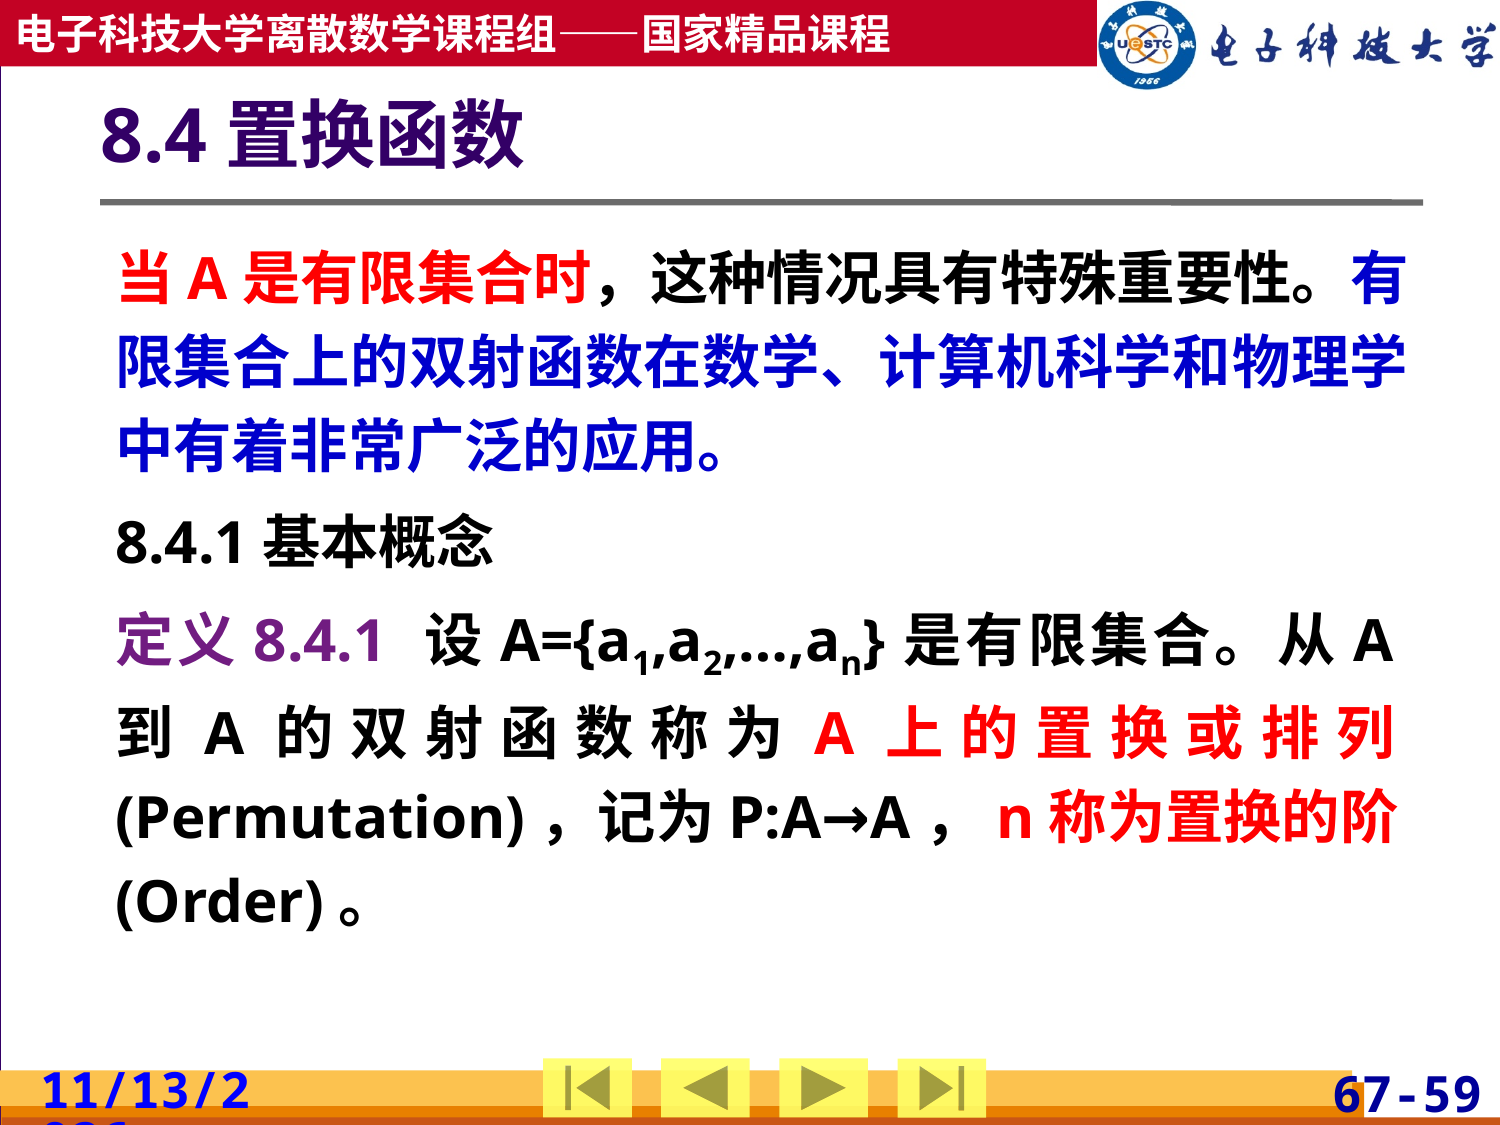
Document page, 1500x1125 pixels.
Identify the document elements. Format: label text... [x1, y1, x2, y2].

title 8.4置换函数 [100, 90, 1424, 187]
picture [1097, 0, 1500, 91]
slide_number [34, 1057, 284, 1119]
list 当A是有限集合时，这种情况具有特殊重要性。有限集合上的双射函数在数学、计算机科学和物理学中有着非常广泛的应用。 8.4.1基本概念 定义8.4.1 设A={a1,a2,…,an}是有限集合。从A到A的双射函数称为A上的置换或排列(Permutation)，记为P:A→A，n称为置换的阶(Order)。 [100, 220, 1424, 712]
